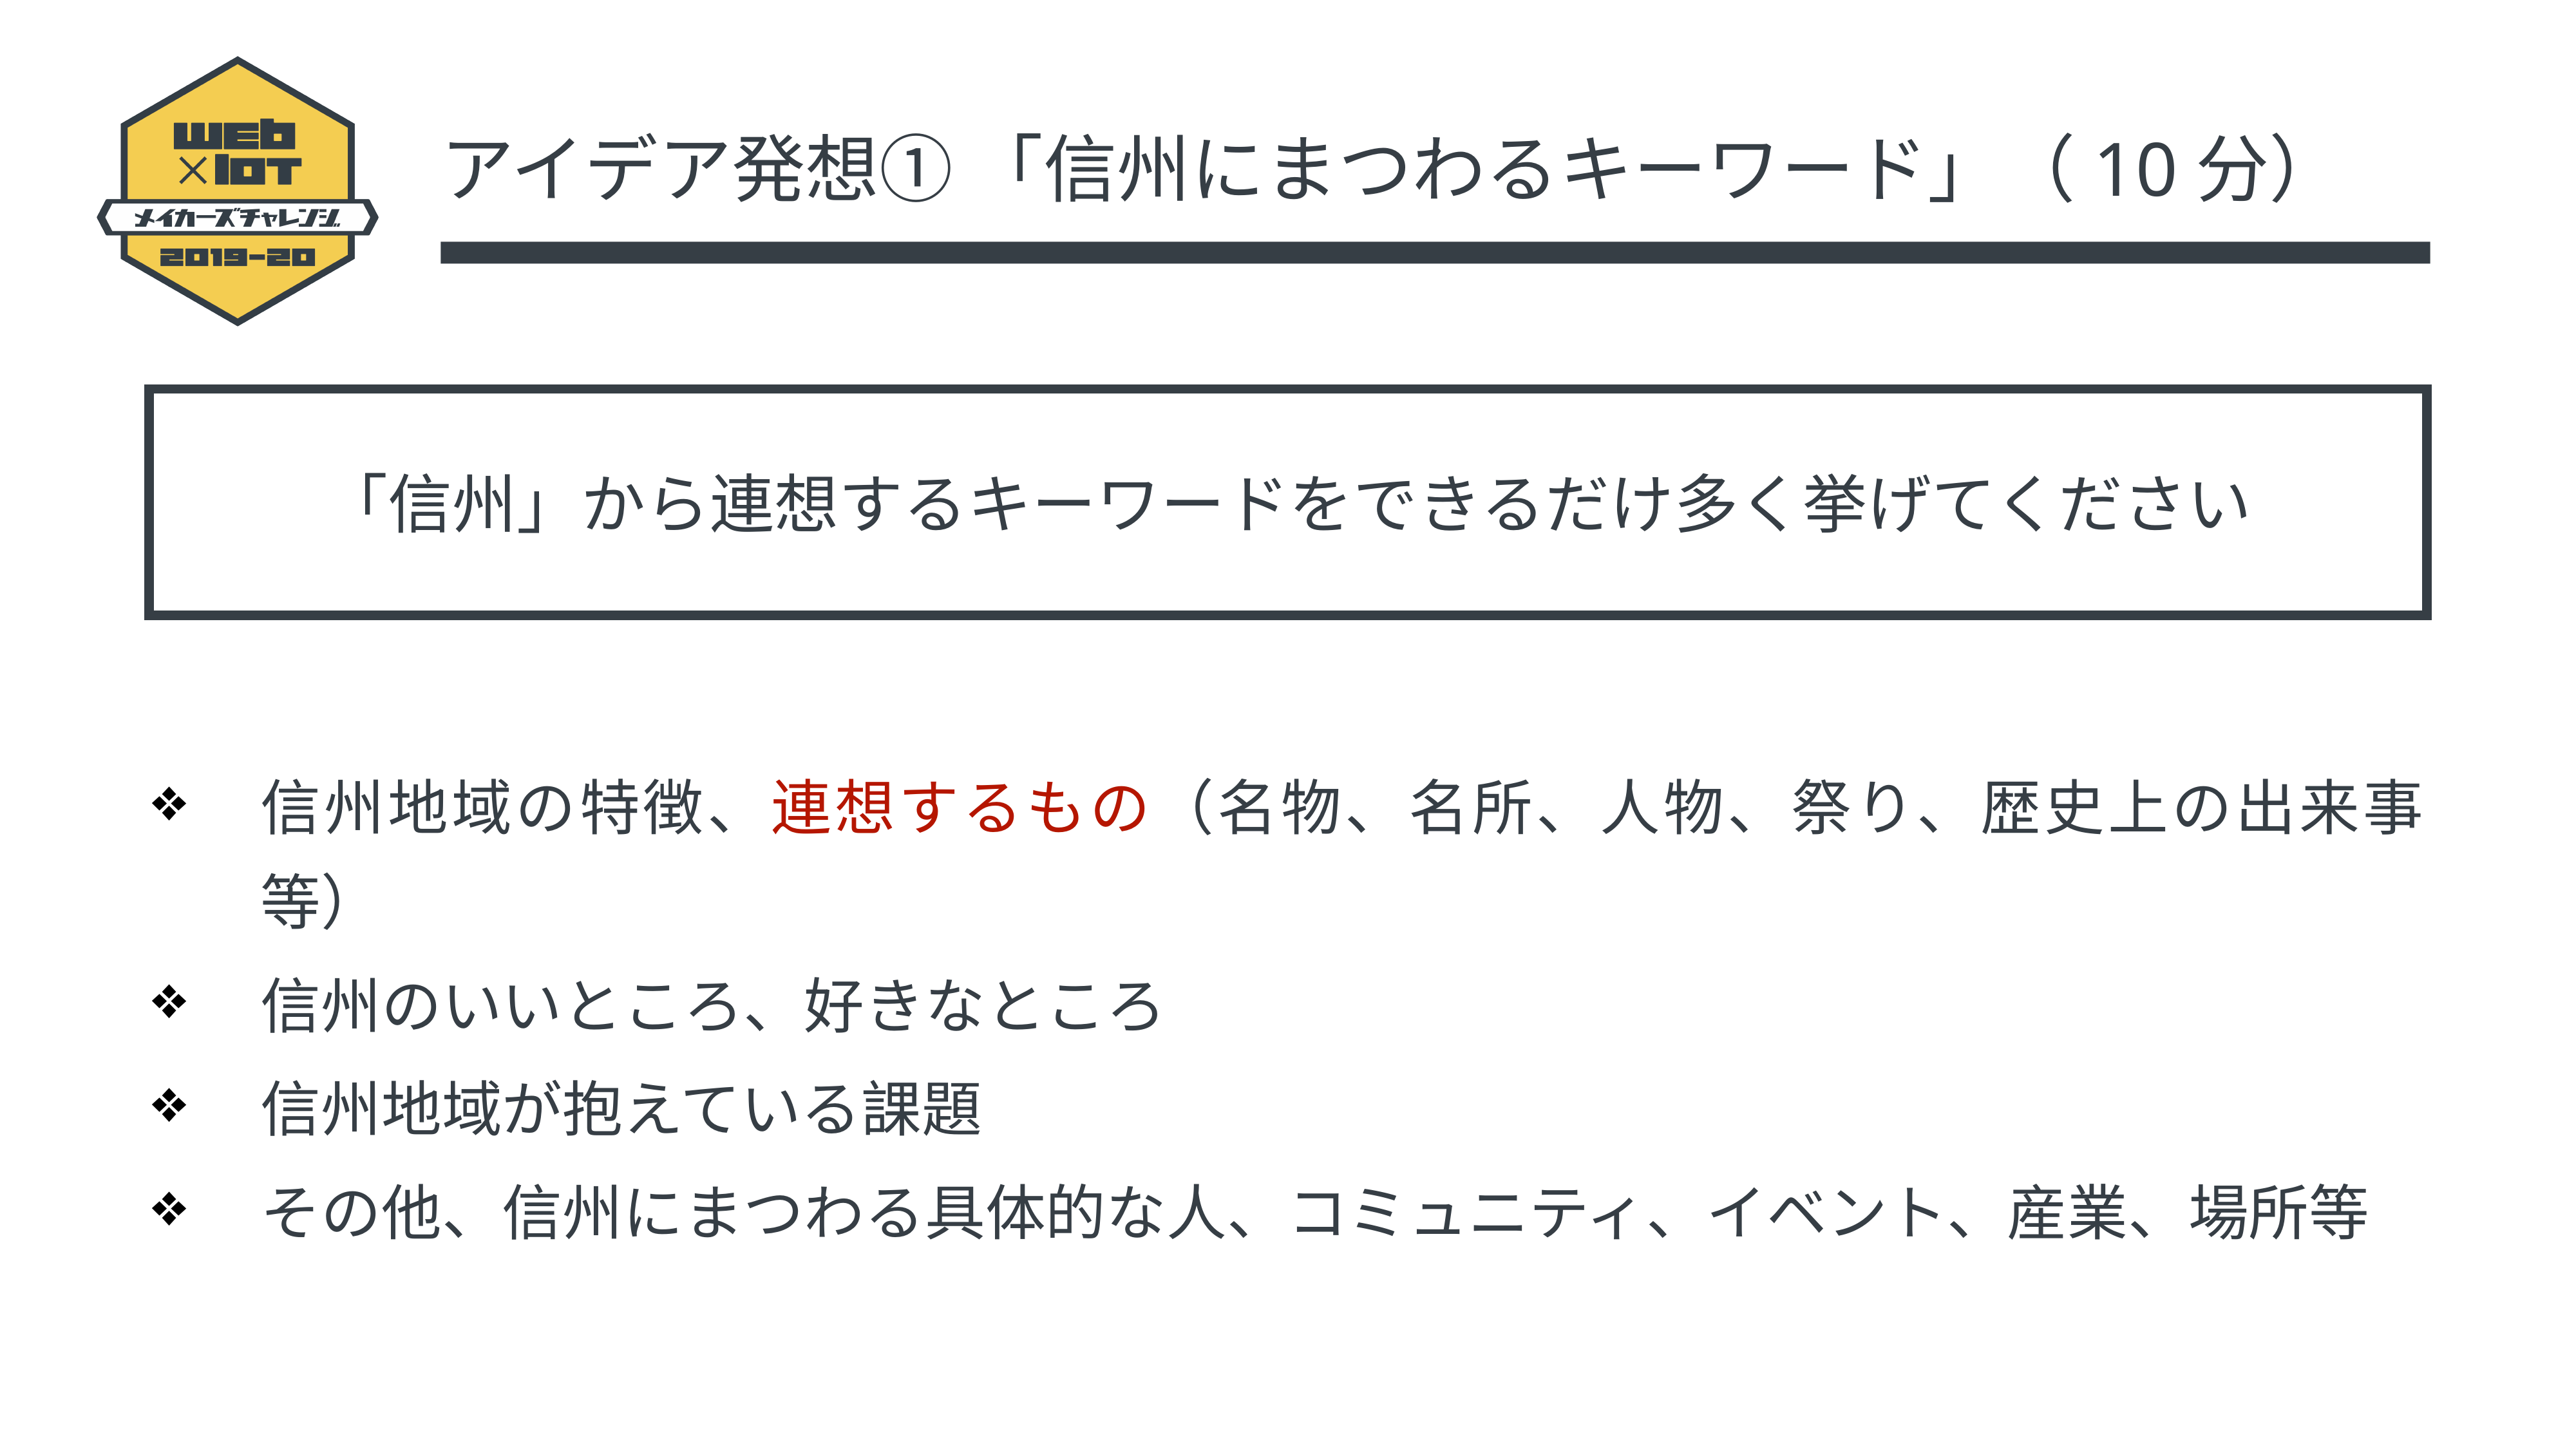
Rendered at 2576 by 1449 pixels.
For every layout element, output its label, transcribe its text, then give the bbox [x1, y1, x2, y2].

picture [97, 56, 379, 327]
text_box [149, 388, 2427, 616]
text_box 「信州」から連想するキーワードをできるだけ多く挙げてください [316, 456, 2260, 549]
text_box 信州地域の特徴、連想するもの（名物、名所、人物、祭り、歴史上の出来事等） 信州のいいところ、好きなところ 信州地域が抱えている課題 その他、信州にまつわる具体的な人、コミュニティ、イベント、産業、場所等 [144, 740, 2432, 1255]
text_box アイデア発想① 「信州にまつわるキーワード」（10分） [433, 115, 2351, 219]
